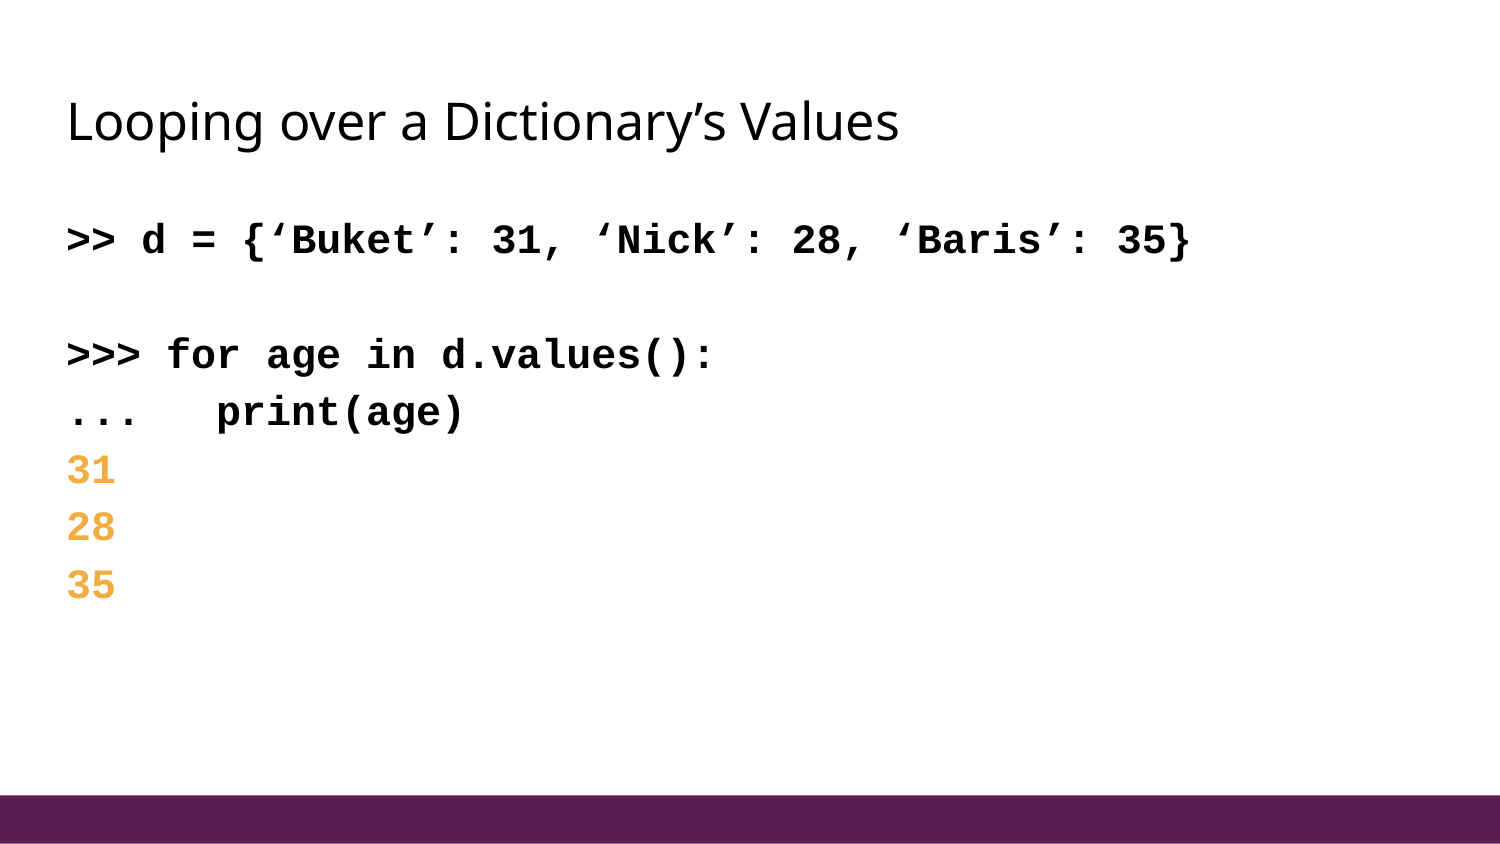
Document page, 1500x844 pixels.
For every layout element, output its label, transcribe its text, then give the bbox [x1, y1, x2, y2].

list >> d = {‘Buket’: 31, ‘Nick’: 28, ‘Baris’: 35} >>> for age in d.values(): ... print(age) 31 28 35 [50, 188, 1450, 750]
title Looping over a Dictionary’s Values [50, 72, 1450, 168]
